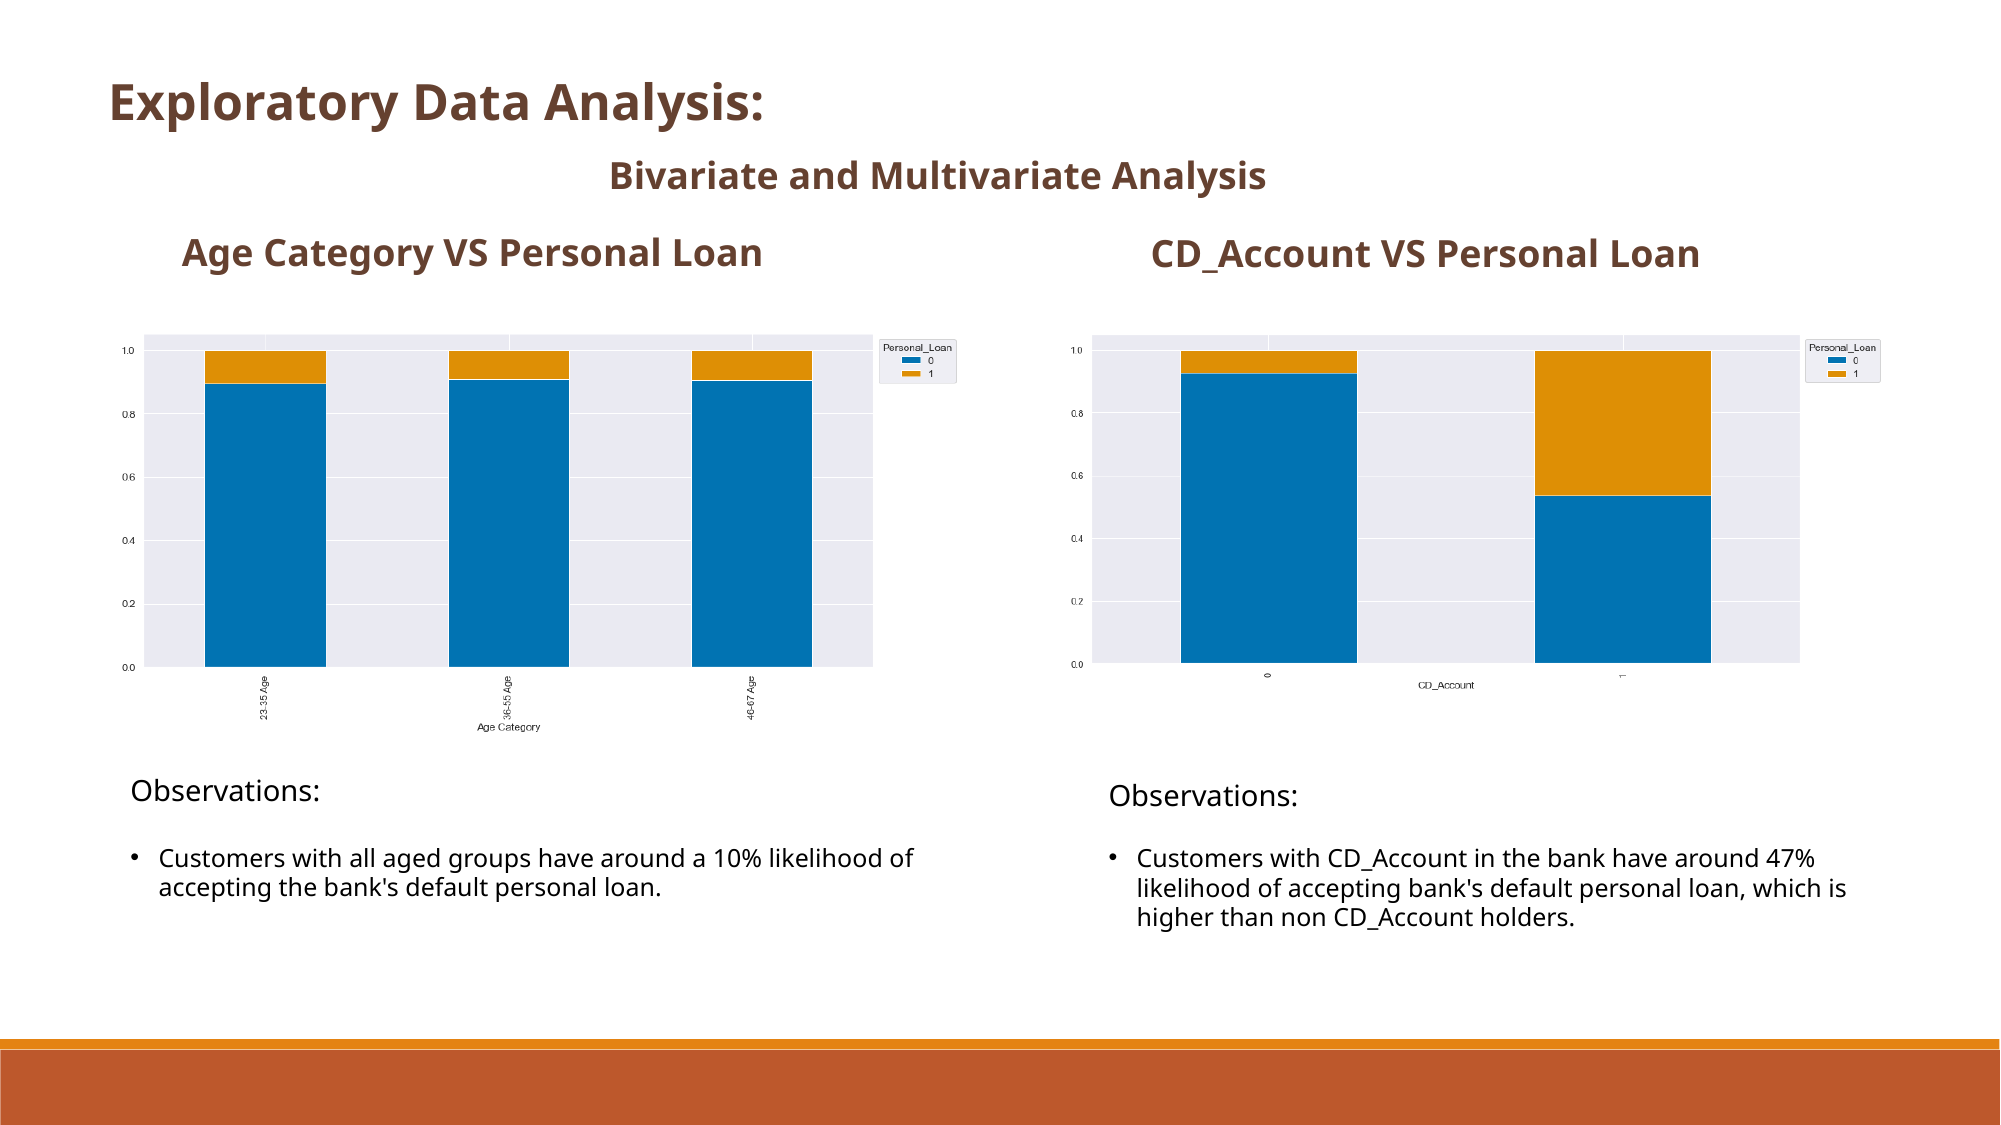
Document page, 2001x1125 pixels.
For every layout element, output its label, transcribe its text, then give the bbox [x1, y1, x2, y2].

text_box CD_Account VS Personal Loan [1135, 222, 1783, 283]
picture [115, 327, 962, 737]
text_box Age Category VS Personal Loan [167, 221, 937, 282]
picture [1063, 327, 1885, 696]
text_box Observations: Customers with CD_Account in the bank have around 47% likelihood of accepting bank's default personal loan, which is higher than non CD_Account holders. [1093, 769, 1885, 940]
text_box Bivariate and Multivariate Analysis [593, 144, 1594, 205]
text_box Exploratory Data Analysis: [93, 63, 1094, 139]
text_box Observations: Customers with all aged groups have around a 10% likelihood of accepting the bank's default personal loan. [115, 764, 1023, 945]
